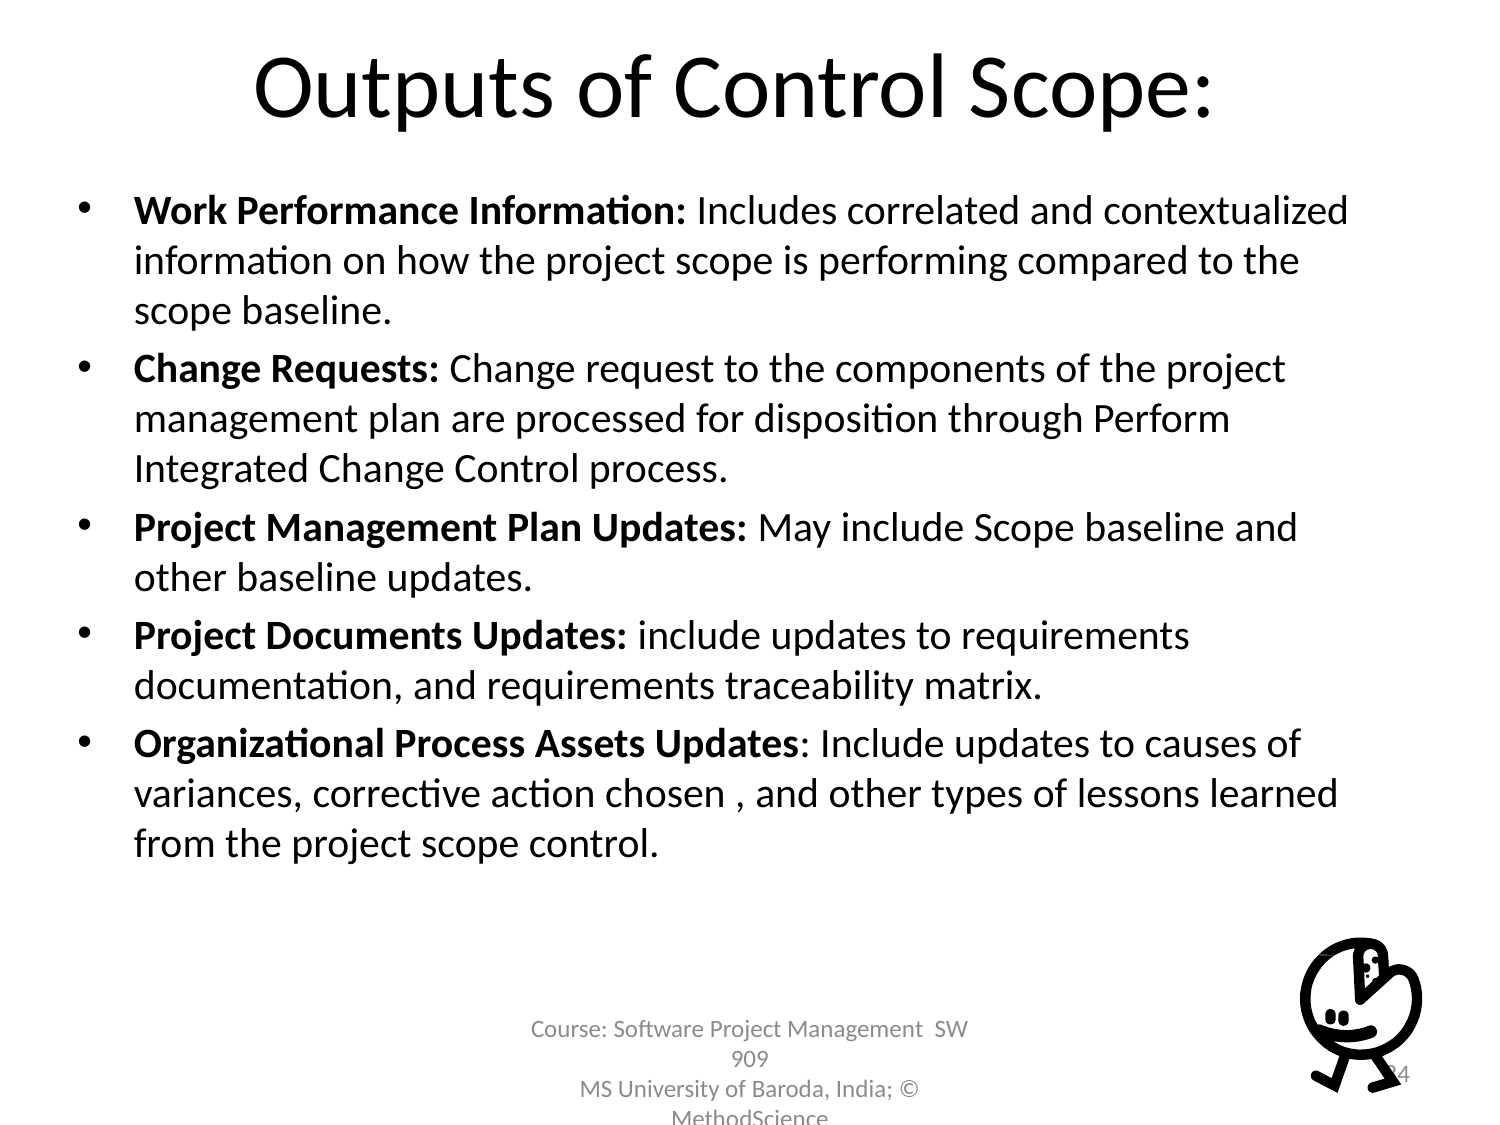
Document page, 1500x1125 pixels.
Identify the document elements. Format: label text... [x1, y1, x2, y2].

title Outputs of Control Scope: [118, 0, 1394, 163]
list Work Performance Information: Includes correlated and contextualized information on how the project scope is performing compared to the scope baseline. Change Requests: Change request to the components of the project management plan are processed for disposition through Perform Integrated Change Control process. Project Management Plan Updates: May include Scope baseline and other baseline updates. Project Documents Updates: include updates to requirements documentation, and requirements traceability matrix. Organizational Process Assets Updates: Include updates to causes of variances, corrective action chosen , and other types of lessons learned from the project scope control. [62, 174, 1413, 913]
slide_number 84 [1074, 1042, 1425, 1103]
footer Course: Software Project Management SW 909 MS University of Baroda, India; © MethodScience [512, 1042, 988, 1103]
picture [1299, 937, 1423, 1094]
